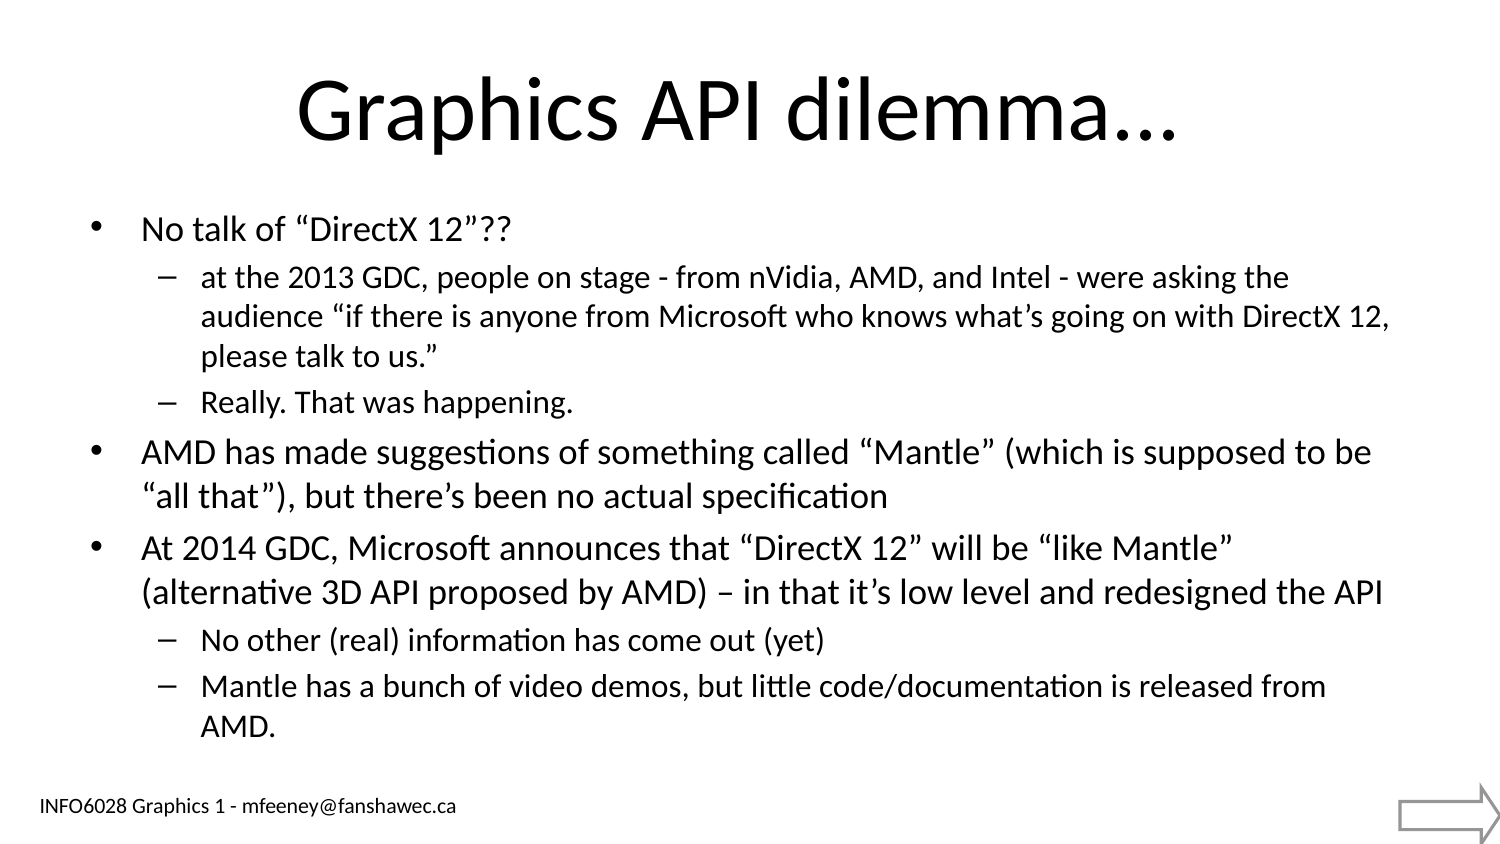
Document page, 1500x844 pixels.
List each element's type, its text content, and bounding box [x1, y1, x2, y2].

title Graphics API dilemma... [75, 33, 1425, 175]
list No talk of “DirectX 12”?? at the 2013 GDC, people on stage - from nVidia, AMD, and Intel - were asking the audience “if there is anyone from Microsoft who knows what’s going on with DirectX 12, please talk to us.” Really. That was happening. AMD has made suggestions of something called “Mantle” (which is supposed to be “all that”), but there’s been no actual specification At 2014 GDC, Microsoft announces that “DirectX 12” will be “like Mantle” (alternative 3D API proposed by AMD) – in that it’s low level and redesigned the API No other (real) information has come out (yet) Mantle has a bunch of video demos, but little code/documentation is released from AMD. [75, 196, 1425, 754]
text_box [1400, 787, 1500, 844]
